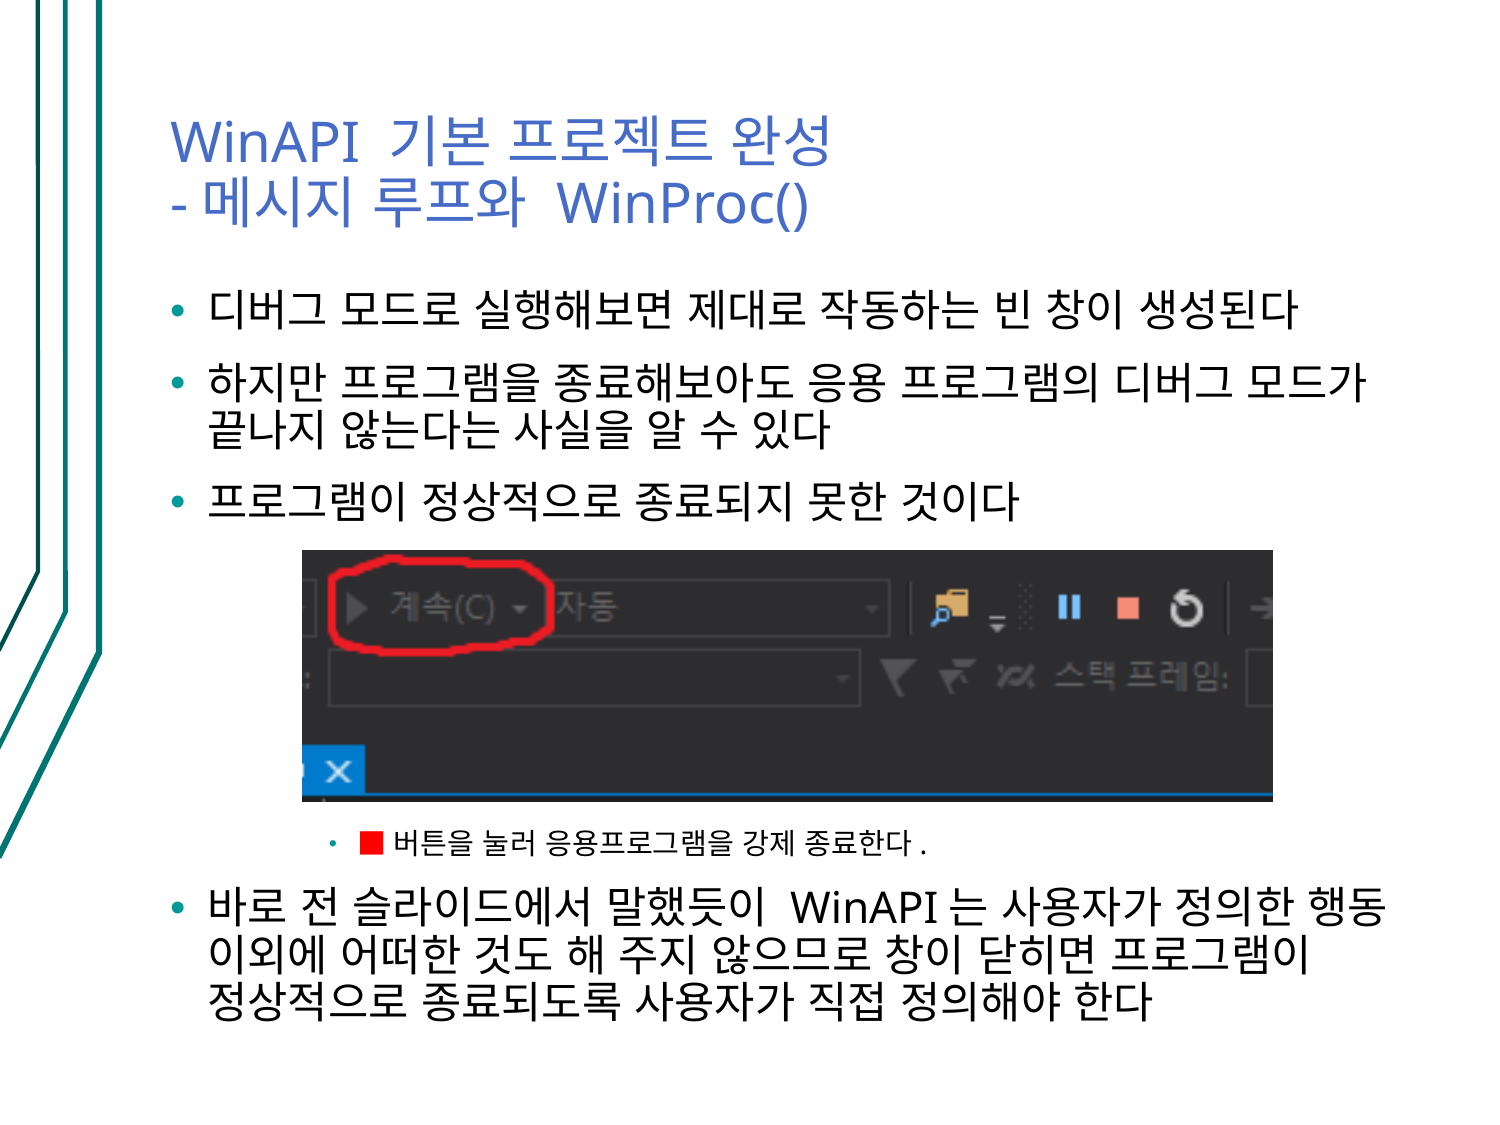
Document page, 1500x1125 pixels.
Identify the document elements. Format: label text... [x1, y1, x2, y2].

picture [301, 550, 1273, 802]
title WinAPI 기본 프로젝트 완성 -메시지 루프와 WinProc() [150, 45, 1425, 246]
list 디버그 모드로 실행해보면 제대로 작동하는 빈 창이 생성된다 하지만 프로그램을 종료해보아도 응용 프로그램의 디버그 모드가 끝나지 않는다는 사실을 알 수 있다 프로그램이 정상적으로 종료되지 못한 것이다 ■버튼을 눌러 응용프로그램을 강제 종료한다. 바로 전 슬라이드에서 말했듯이 WinAPI는 사용자가 정의한 행동 이외에 어떠한 것도 해 주지 않으므로 창이 닫히면 프로그램이 정상적으로 종료되도록 사용자가 직접 정의해야 한다 [150, 279, 1425, 1125]
